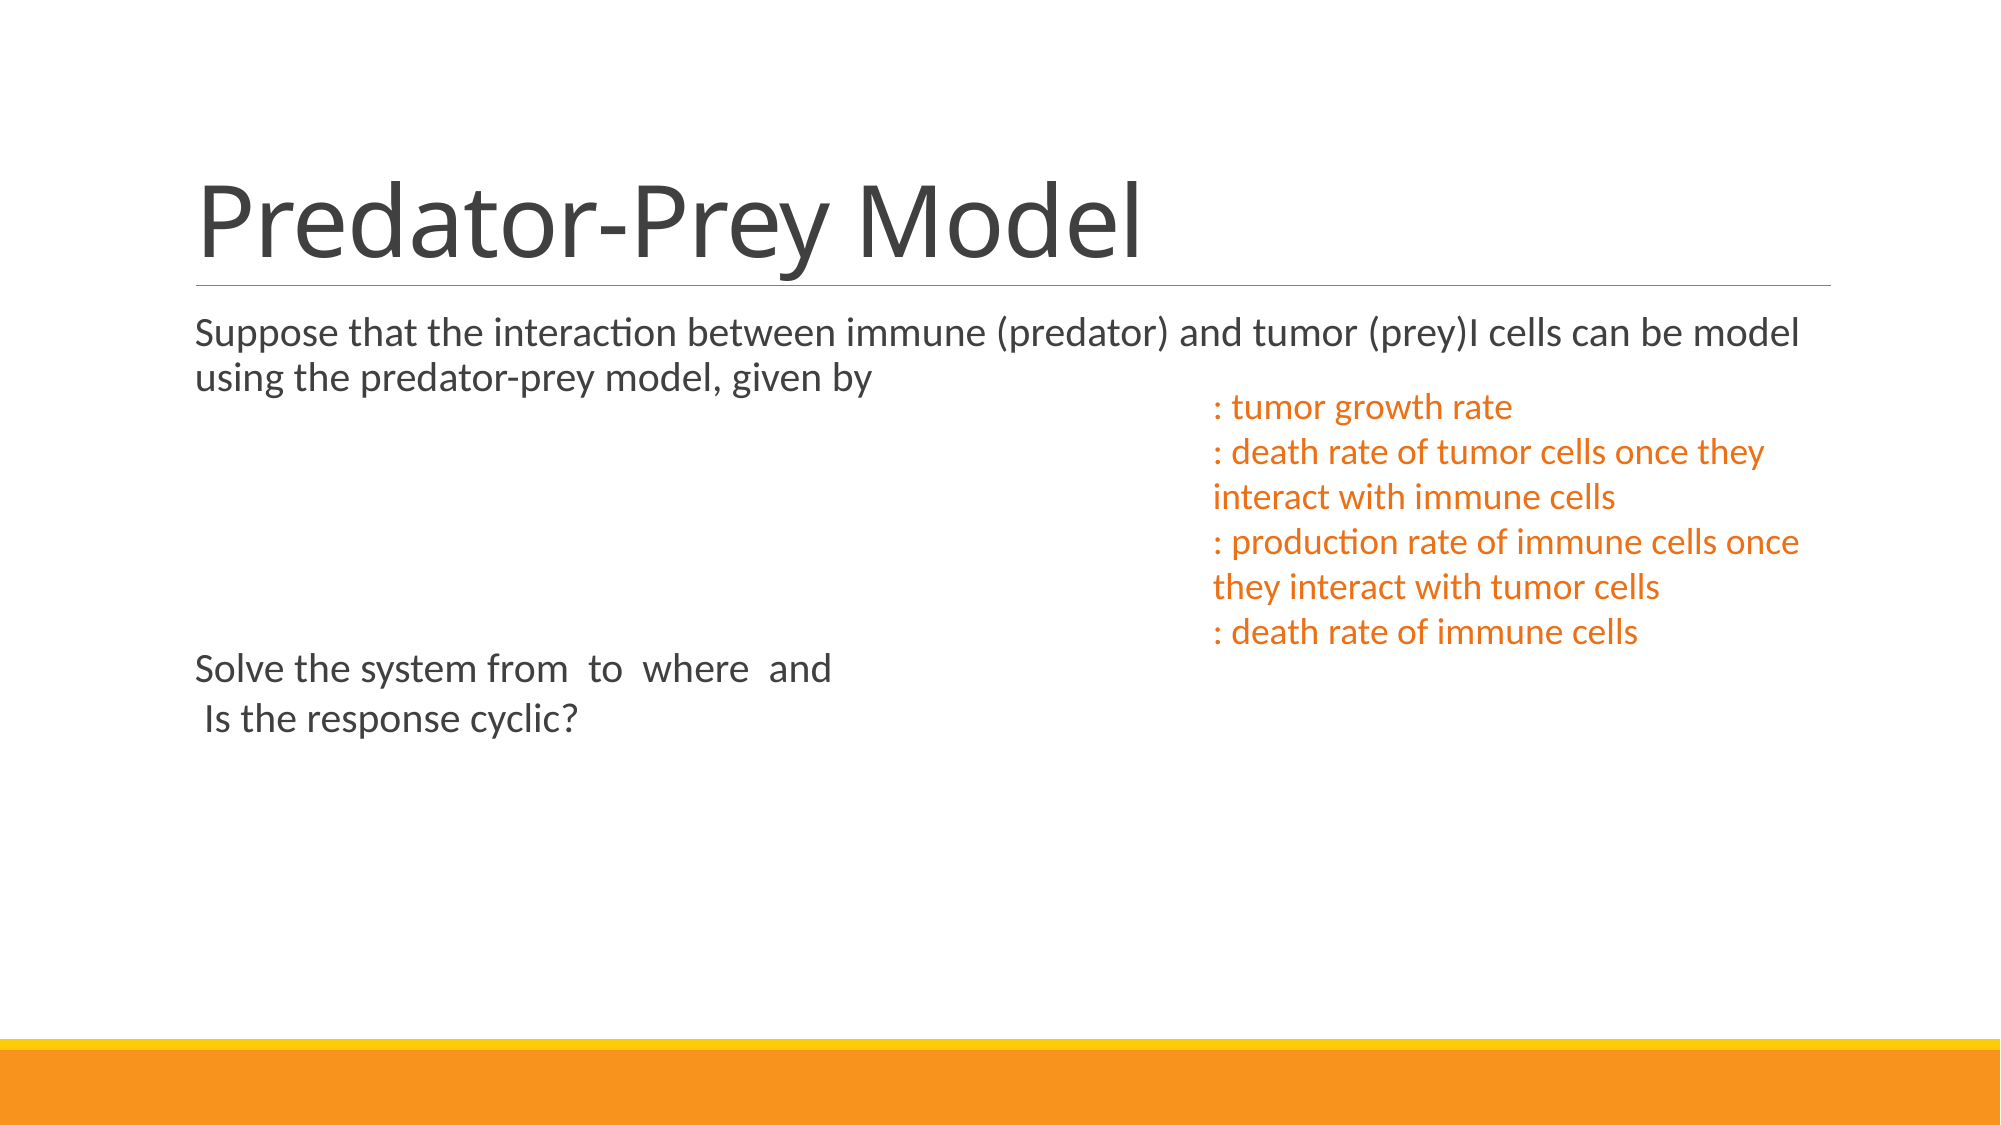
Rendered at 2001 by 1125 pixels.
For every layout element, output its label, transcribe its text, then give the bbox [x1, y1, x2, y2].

title Predator-Prey Model [180, 47, 1830, 285]
